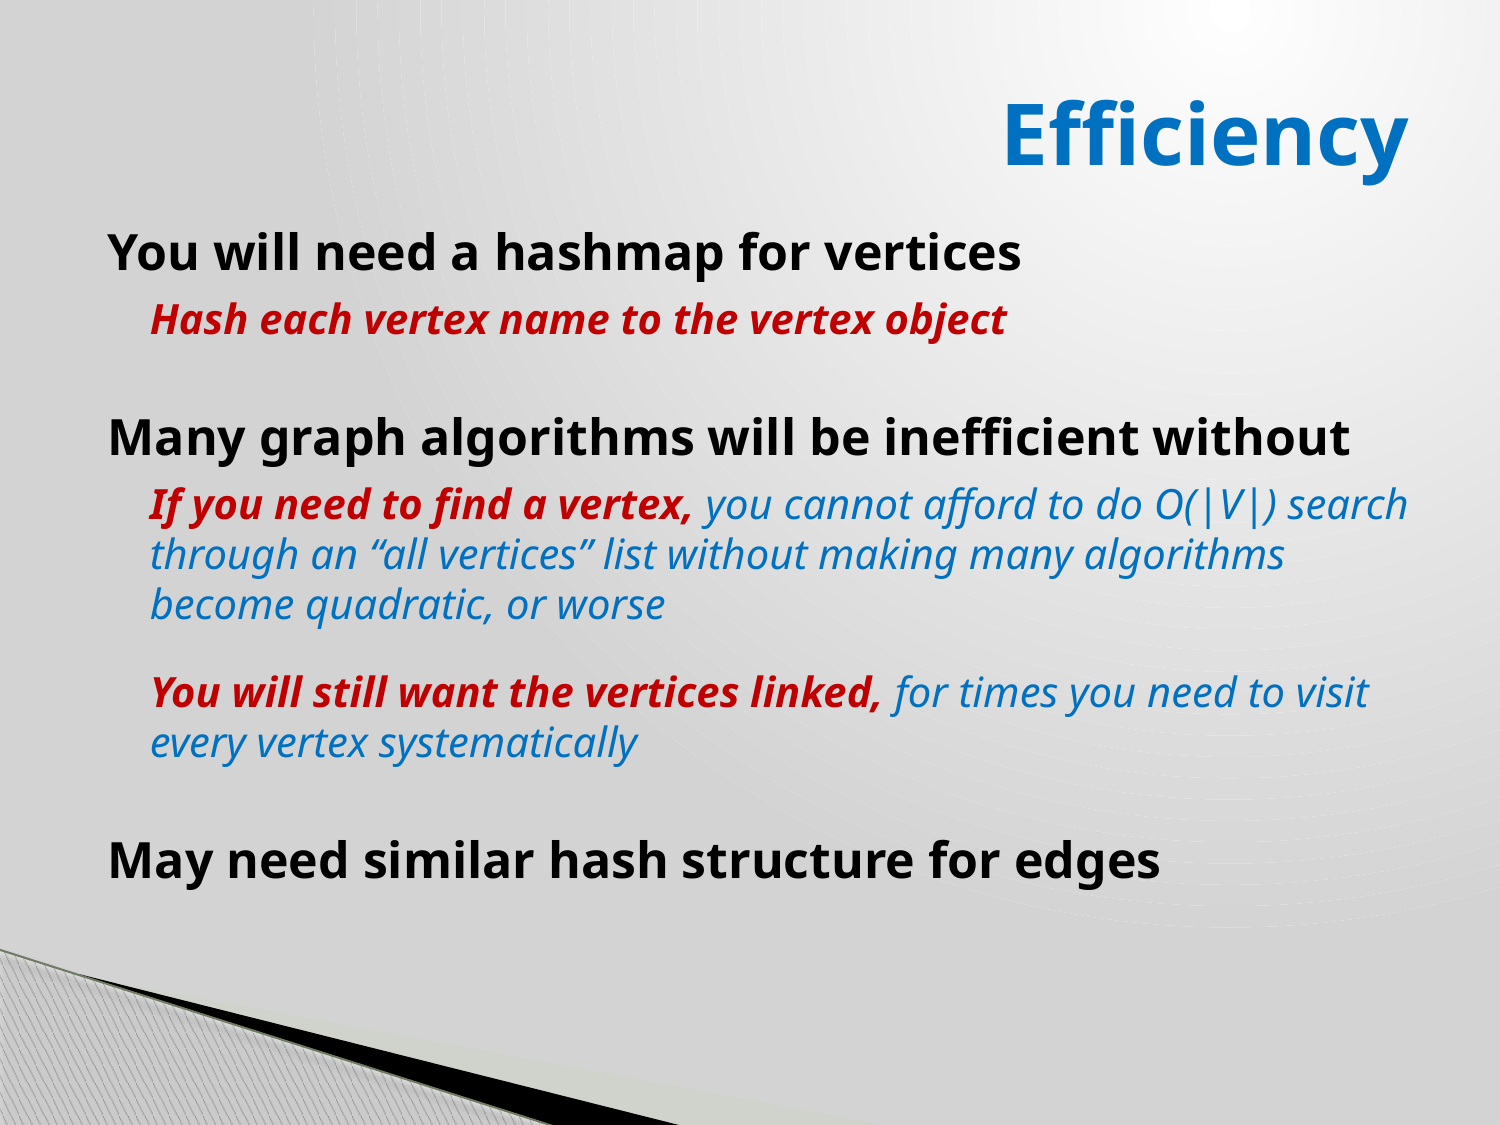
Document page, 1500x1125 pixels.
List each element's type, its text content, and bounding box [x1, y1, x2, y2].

list You will need a hashmap for vertices Hash each vertex name to the vertex object Many graph algorithms will be inefficient without If you need to find a vertex, you cannot afford to do O(|V|) search through an “all vertices” list without making many algorithms become quadratic, or worse You will still want the vertices linked, for times you need to visit every vertex systematically May need similar hash structure for edges [75, 217, 1425, 1007]
title Efficiency [75, 45, 1425, 217]
